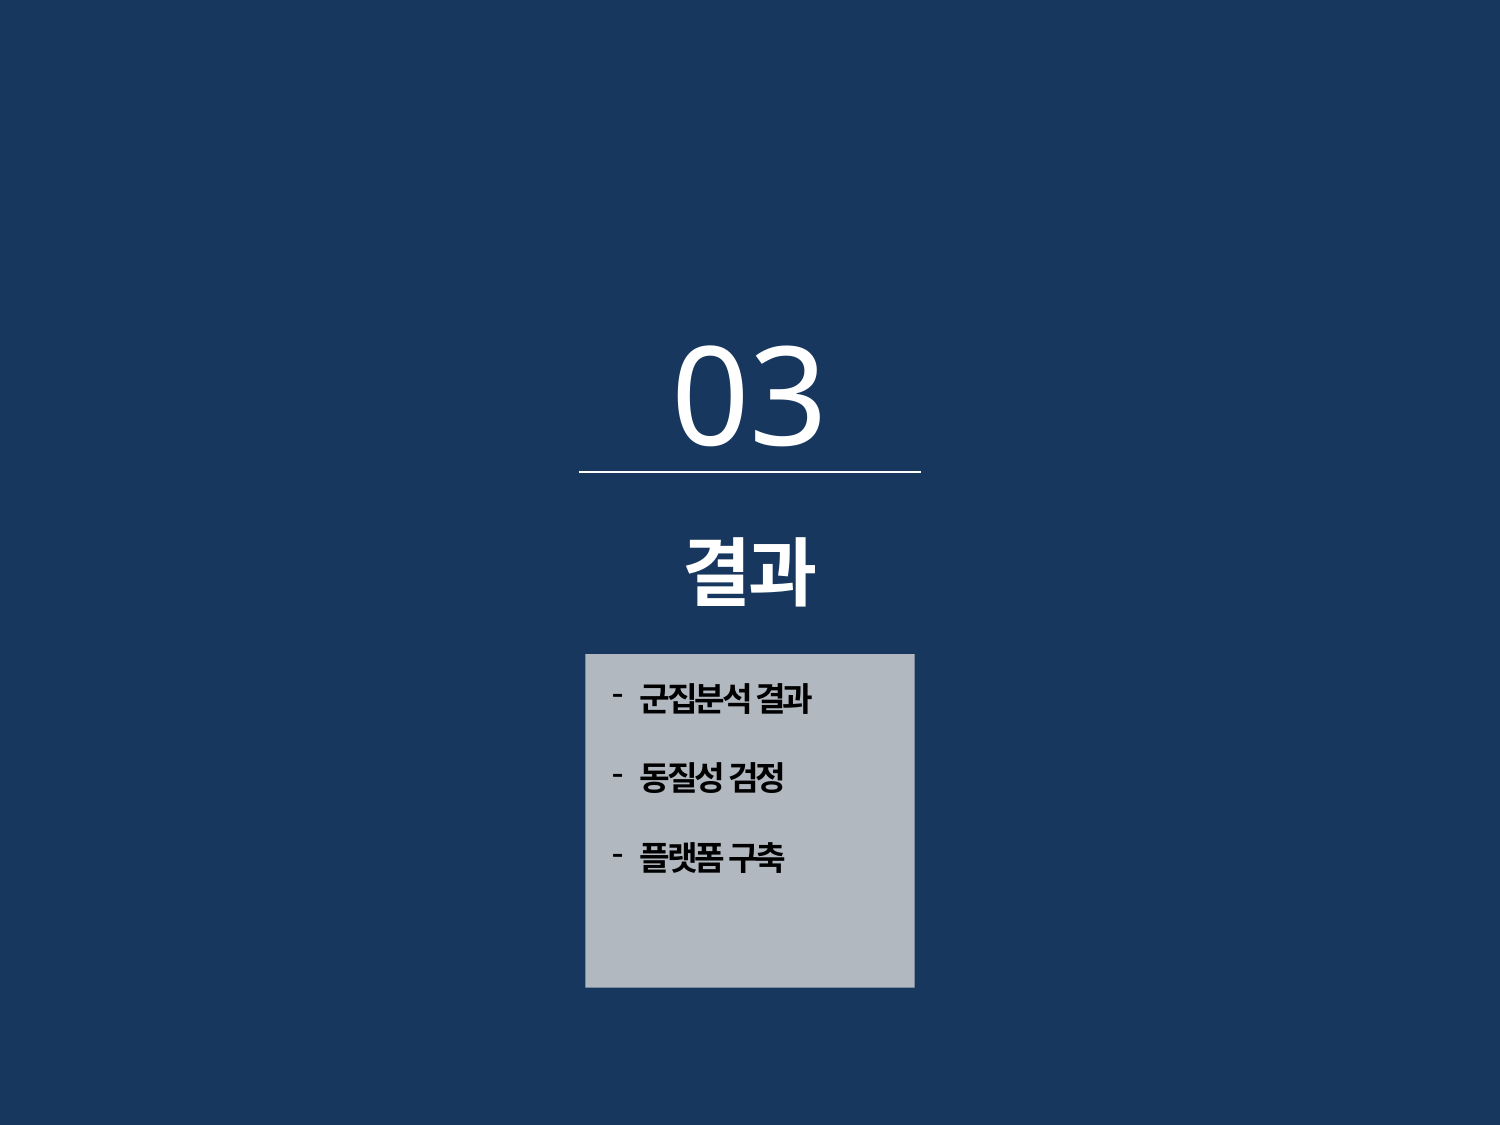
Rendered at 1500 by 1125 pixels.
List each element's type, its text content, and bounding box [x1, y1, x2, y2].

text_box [578, 300, 922, 483]
text_box [583, 652, 917, 990]
text_box 군집분석 결과 동질성 검정 플랫폼 구축 [597, 670, 915, 885]
text_box 결과 [578, 518, 922, 624]
